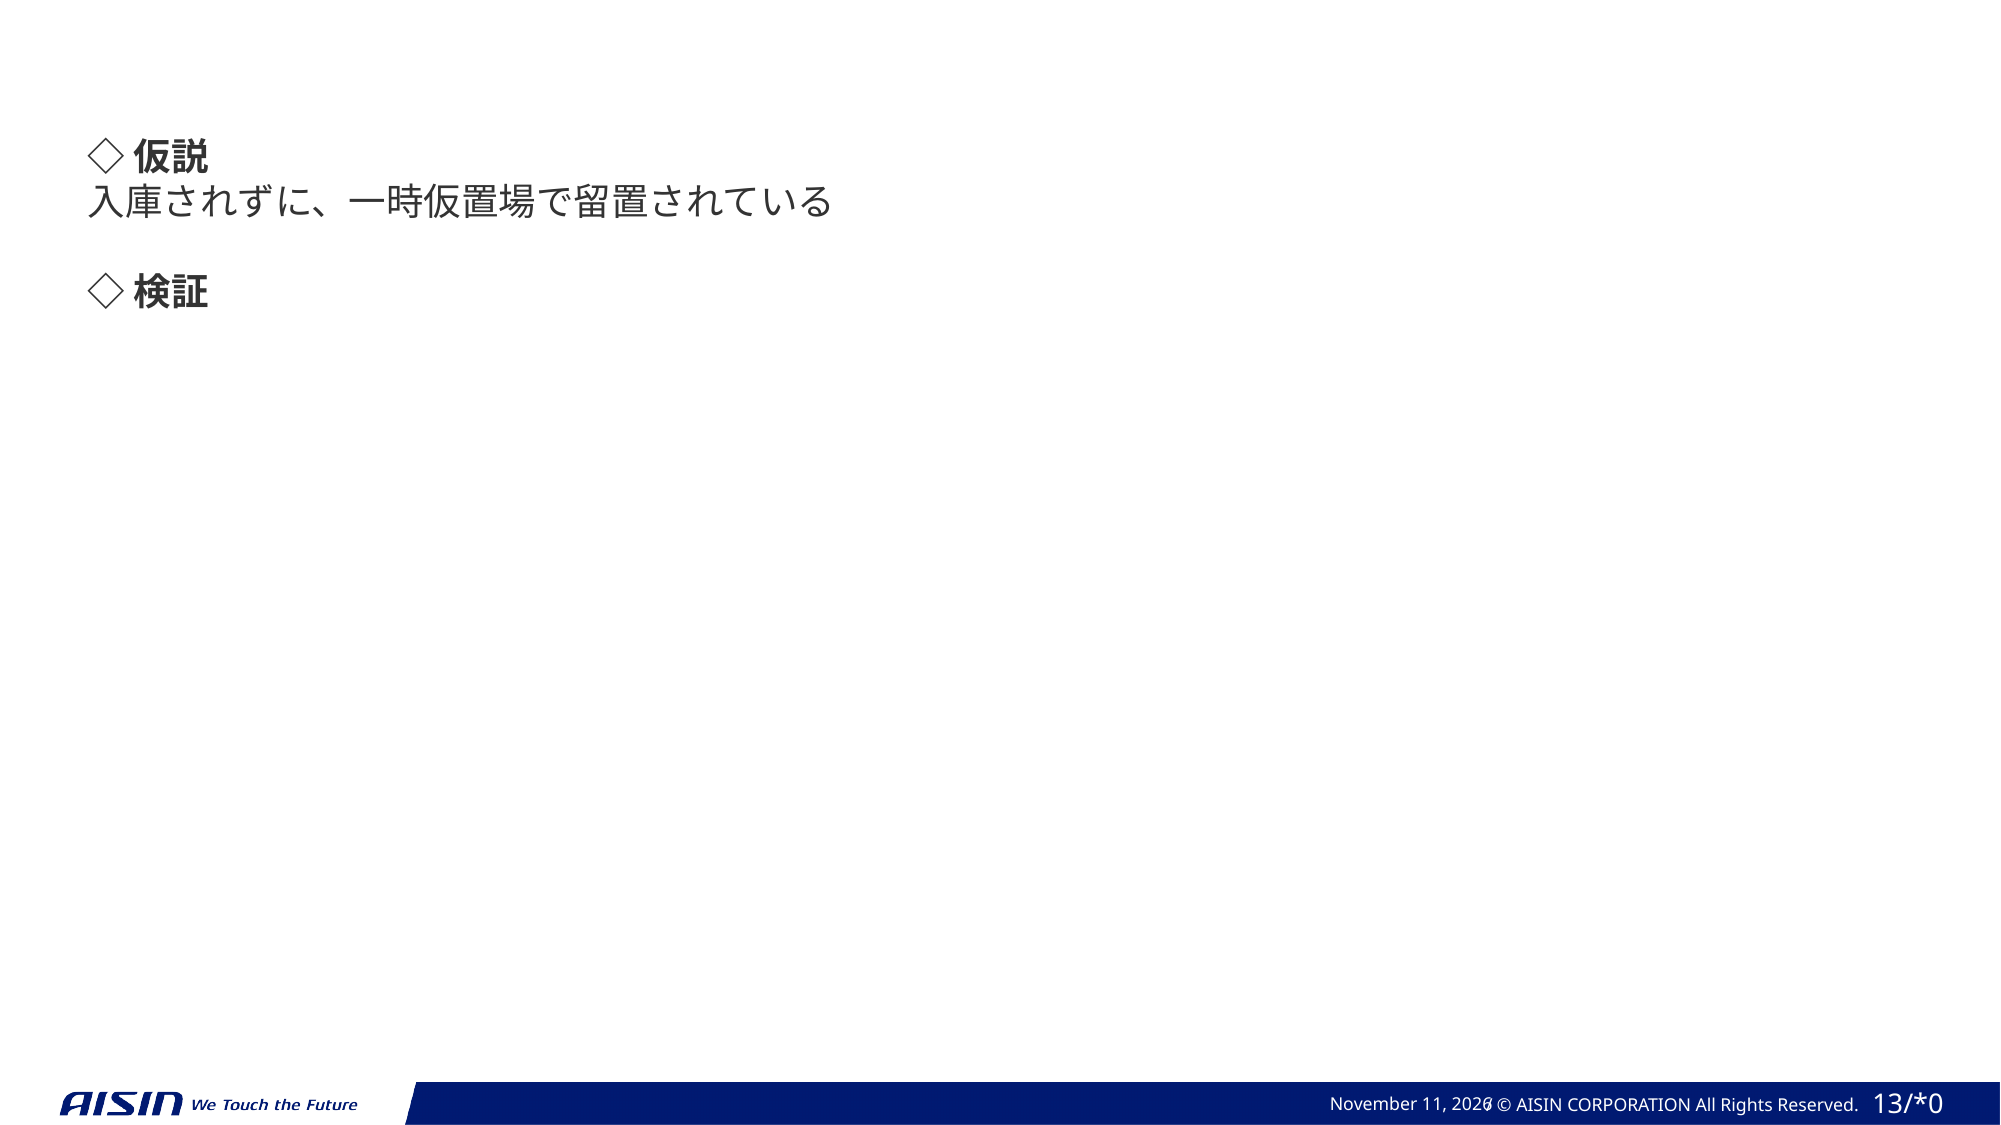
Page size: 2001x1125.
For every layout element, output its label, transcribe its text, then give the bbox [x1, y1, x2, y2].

list ◇仮説 入庫されずに、一時仮置場で留置されている ◇検証 [72, 125, 1934, 1051]
picture [0, 1082, 2000, 1125]
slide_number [1142, 1093, 1508, 1116]
